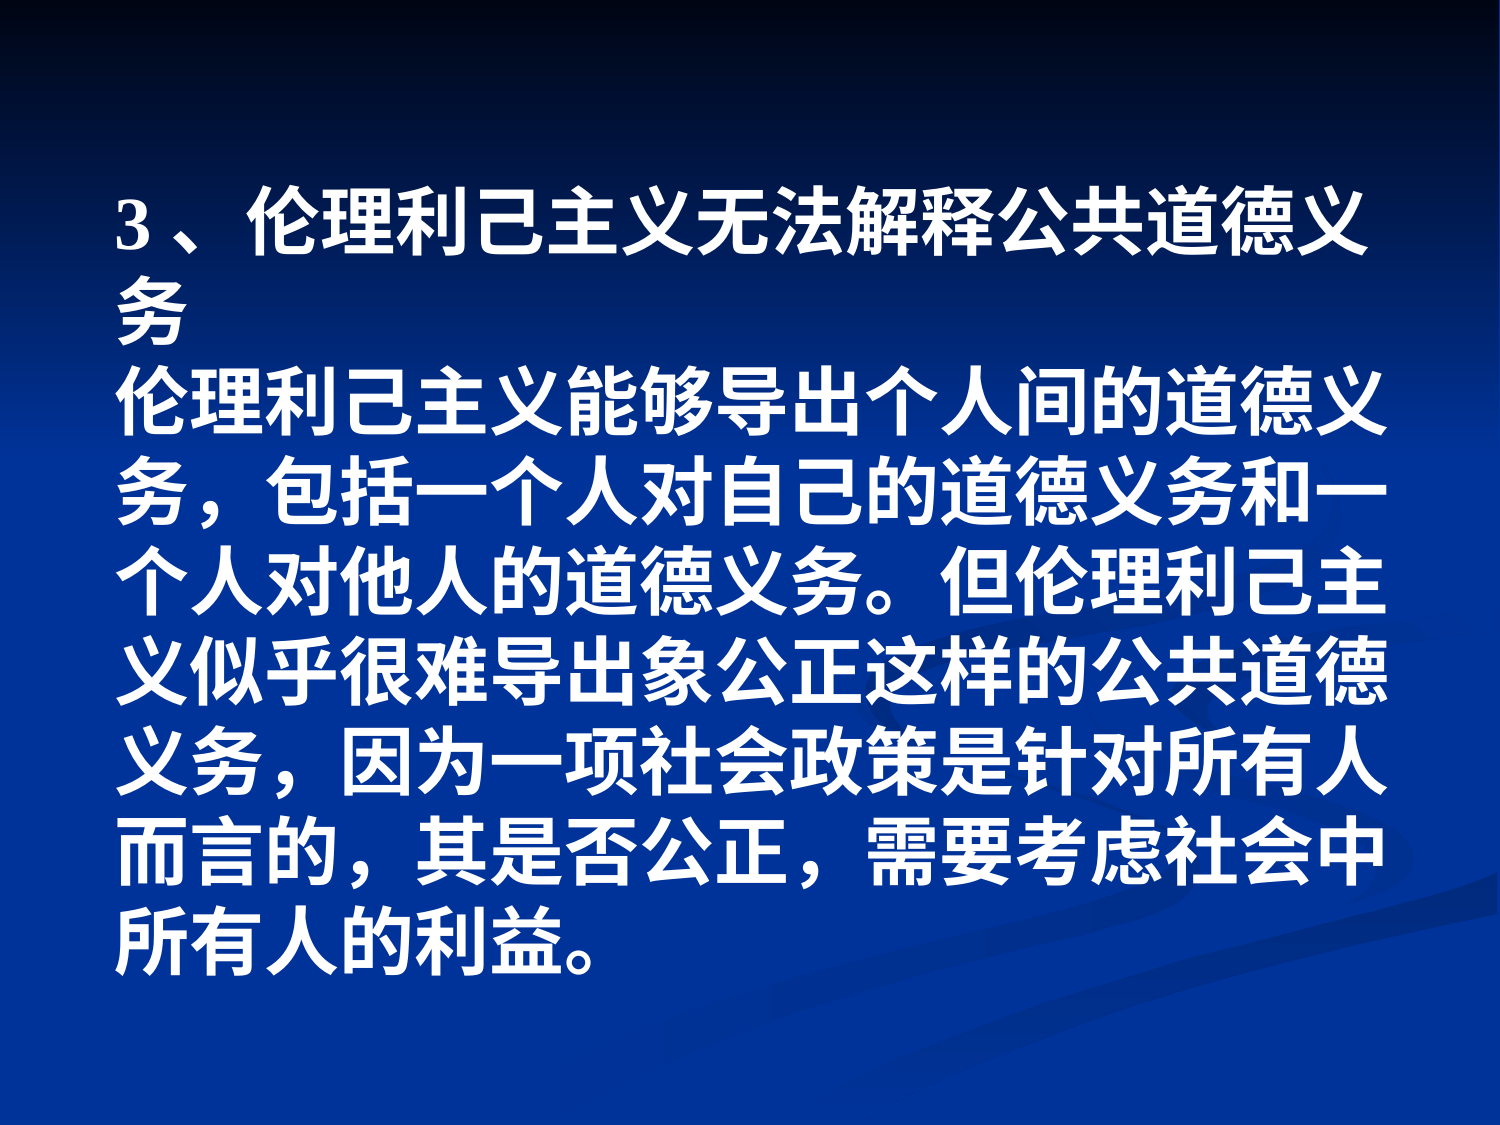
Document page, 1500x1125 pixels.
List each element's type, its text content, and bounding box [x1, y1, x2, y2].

text_box 3、伦理利己主义无法解释公共道德义务 伦理利己主义能够导出个人间的道德义务，包括一个人对自己的道德义务和一个人对他人的道德义务。但伦理利己主义似乎很难导出象公正这样的公共道德义务，因为一项社会政策是针对所有人而言的，其是否公正，需要考虑社会中所有人的利益。 [99, 87, 1420, 1125]
